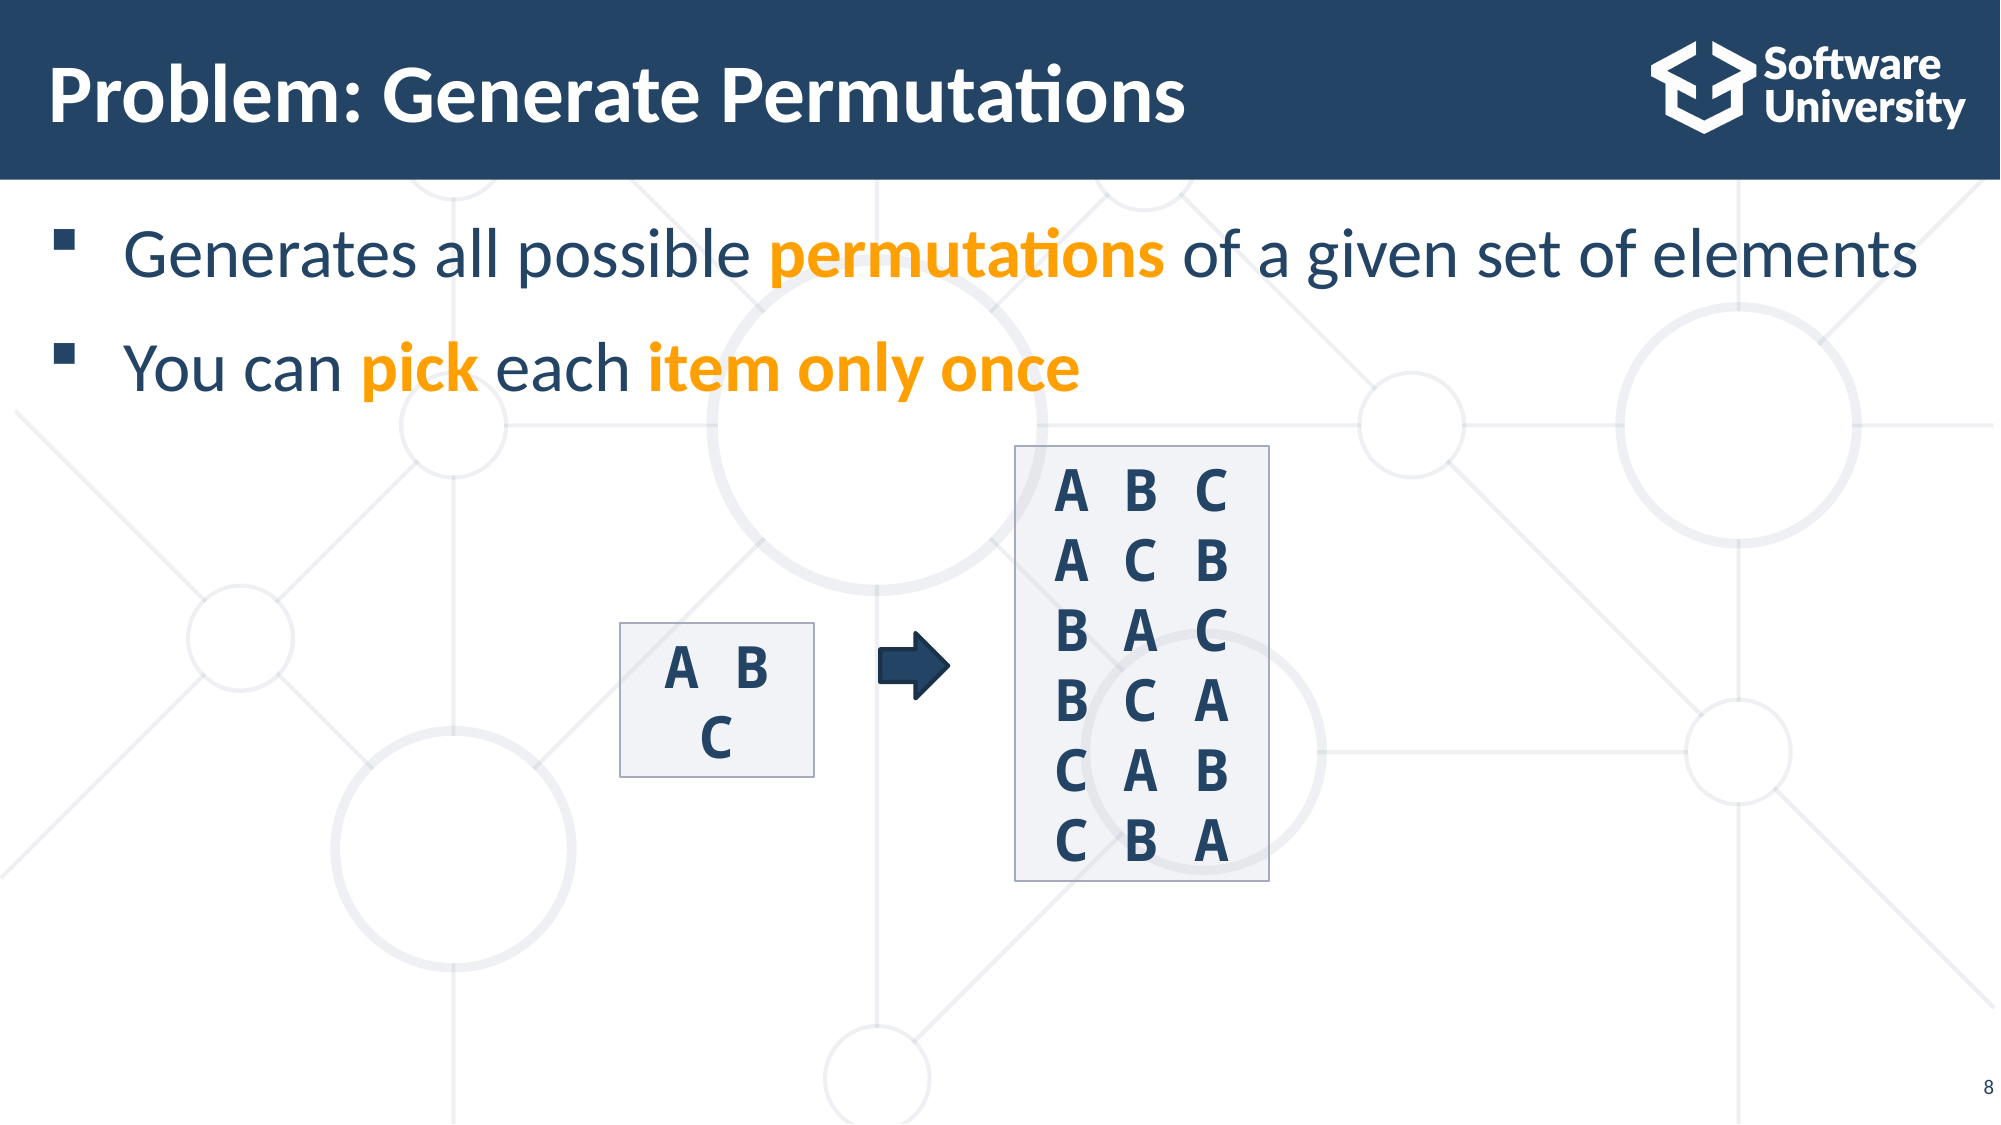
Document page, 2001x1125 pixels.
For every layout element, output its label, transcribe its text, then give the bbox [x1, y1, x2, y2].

text_box [878, 631, 951, 701]
picture [1651, 41, 1966, 134]
title Problem: Generate Permutations [31, 16, 1591, 162]
text_box A B C [619, 622, 814, 778]
list Generates all possible permutations of a given set of elements You can pick each item only once [31, 196, 1970, 1050]
slide_number 8 [1929, 1070, 2000, 1103]
text_box A B C A C B B A C B C A C A B C B A [1014, 446, 1269, 881]
